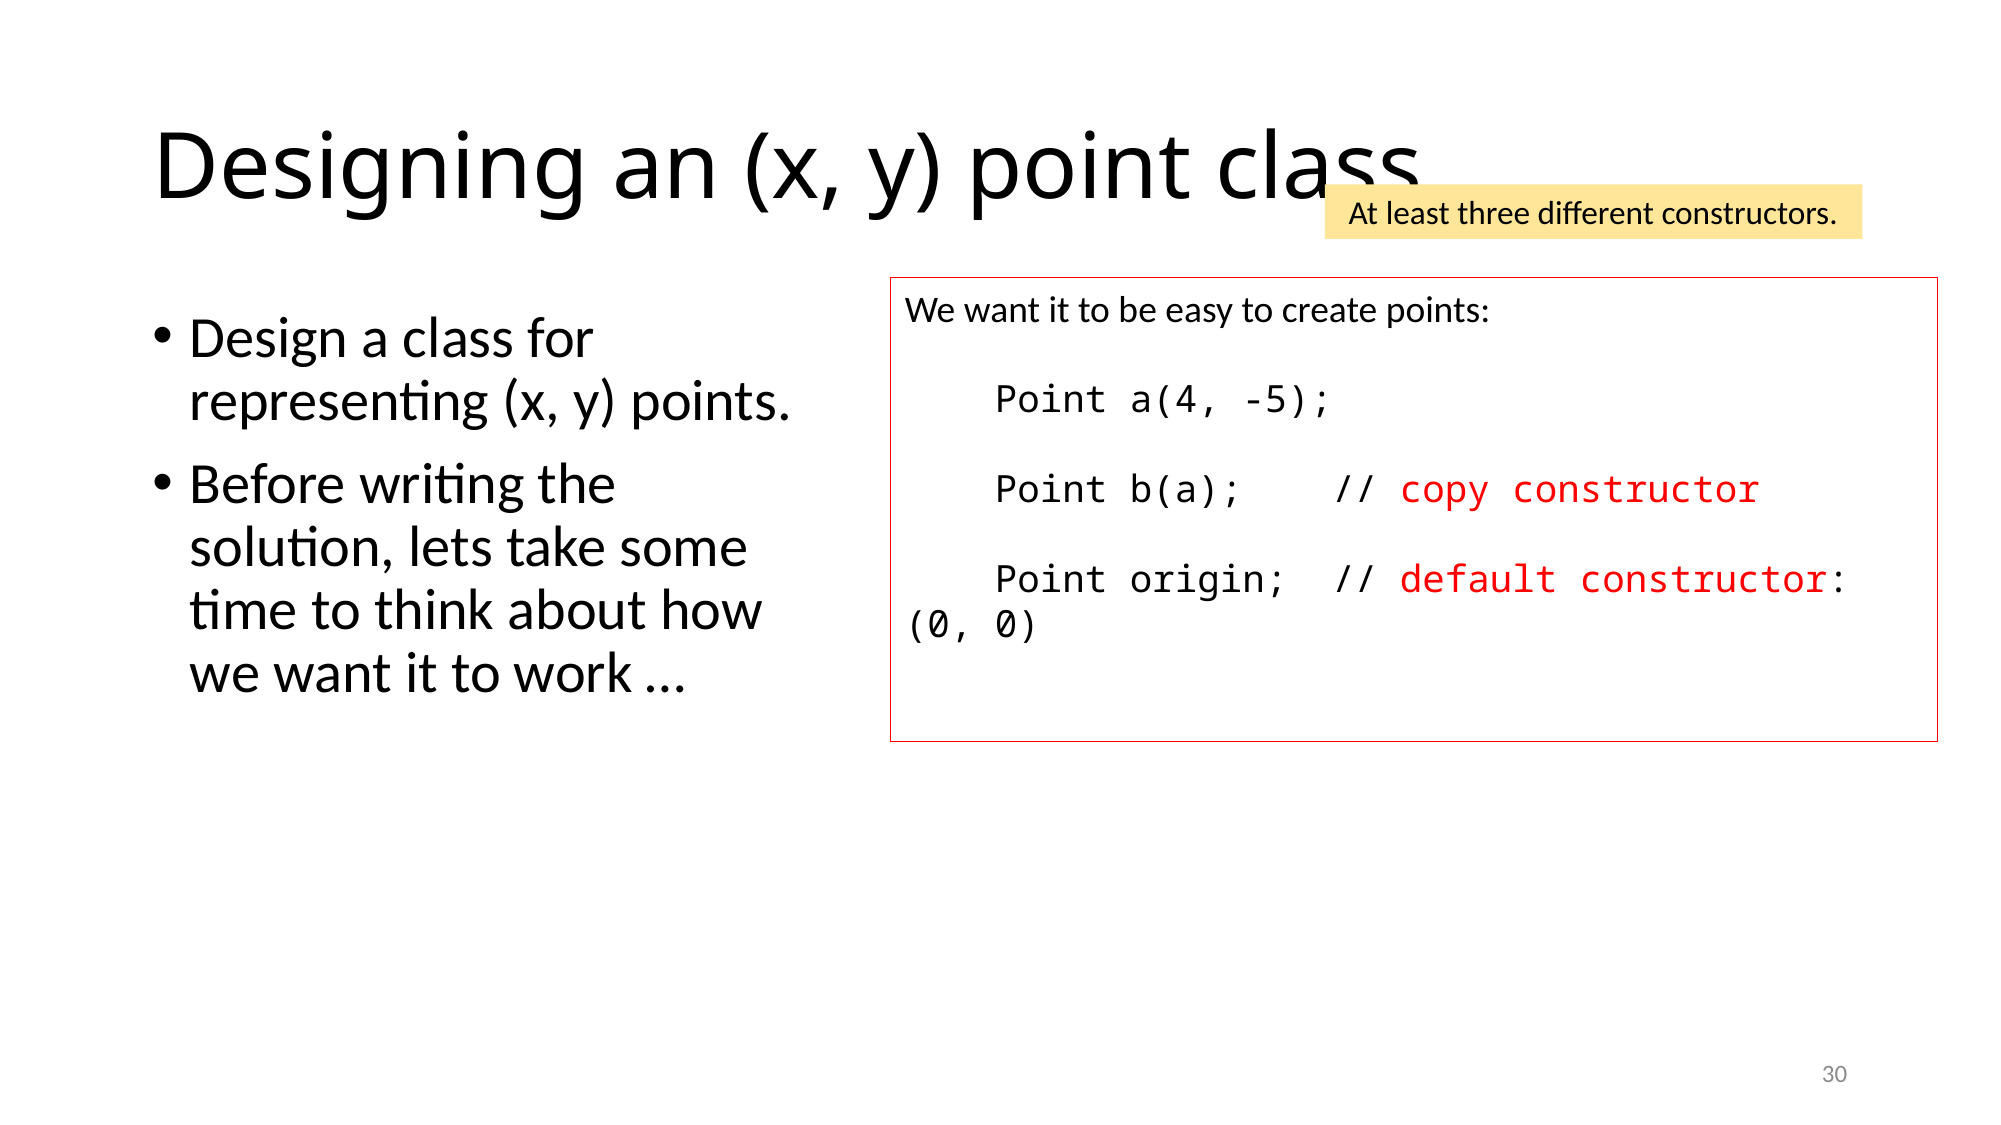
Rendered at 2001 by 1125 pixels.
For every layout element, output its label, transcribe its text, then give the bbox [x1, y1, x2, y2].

title Designing an (x, y) point class [137, 59, 1863, 278]
list Design a class for representing (x, y) points. Before writing the solution, lets take some time to think about how we want it to work … [137, 299, 840, 1014]
slide_number 30 [1412, 1042, 1863, 1103]
text_box At least three different constructors. [1324, 184, 1863, 239]
text_box We want it to be easy to create points: Point a(4, -5); Point b(a); // copy constructor Point origin; // default constructor: (0, 0) [890, 277, 1938, 742]
